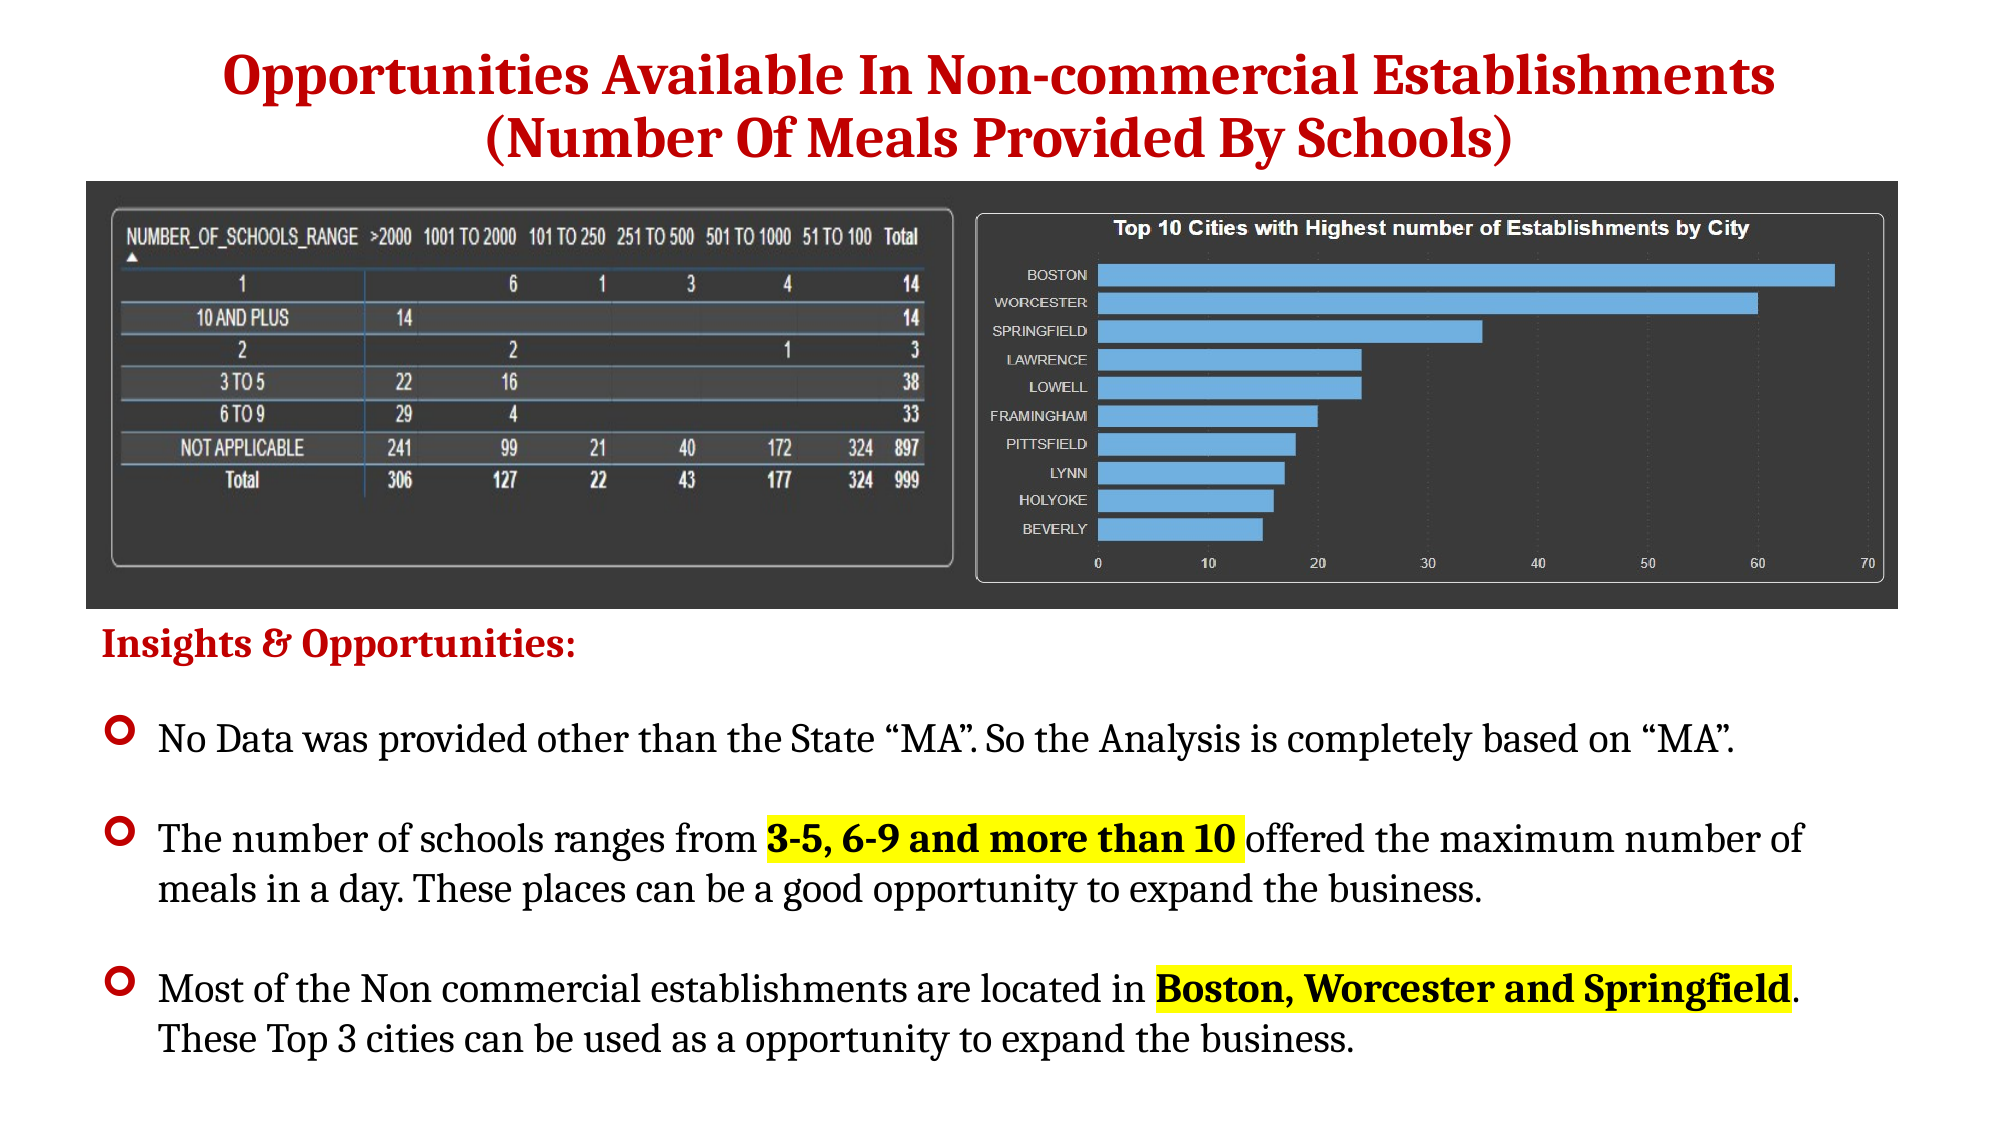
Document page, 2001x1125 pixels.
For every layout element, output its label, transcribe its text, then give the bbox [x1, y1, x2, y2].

title Opportunities Available In Non-commercial Establishments (Number Of Meals Provided By Schools) [137, 33, 1863, 181]
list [968, 181, 1898, 609]
picture [86, 181, 968, 609]
text_box Insights & Opportunities: No Data was provided other than the State “MA”. So the Analysis is completely based on “MA”. The number of schools ranges from 3-5, 6-9 and more than 10 offered the maximum number of meals in a day. These places can be a good opportunity to expand the business. Most of the Non commercial establishments are located in Boston, Worcester and Springfield. These Top 3 cities can be used as a opportunity to expand the business. [86, 609, 1898, 1082]
